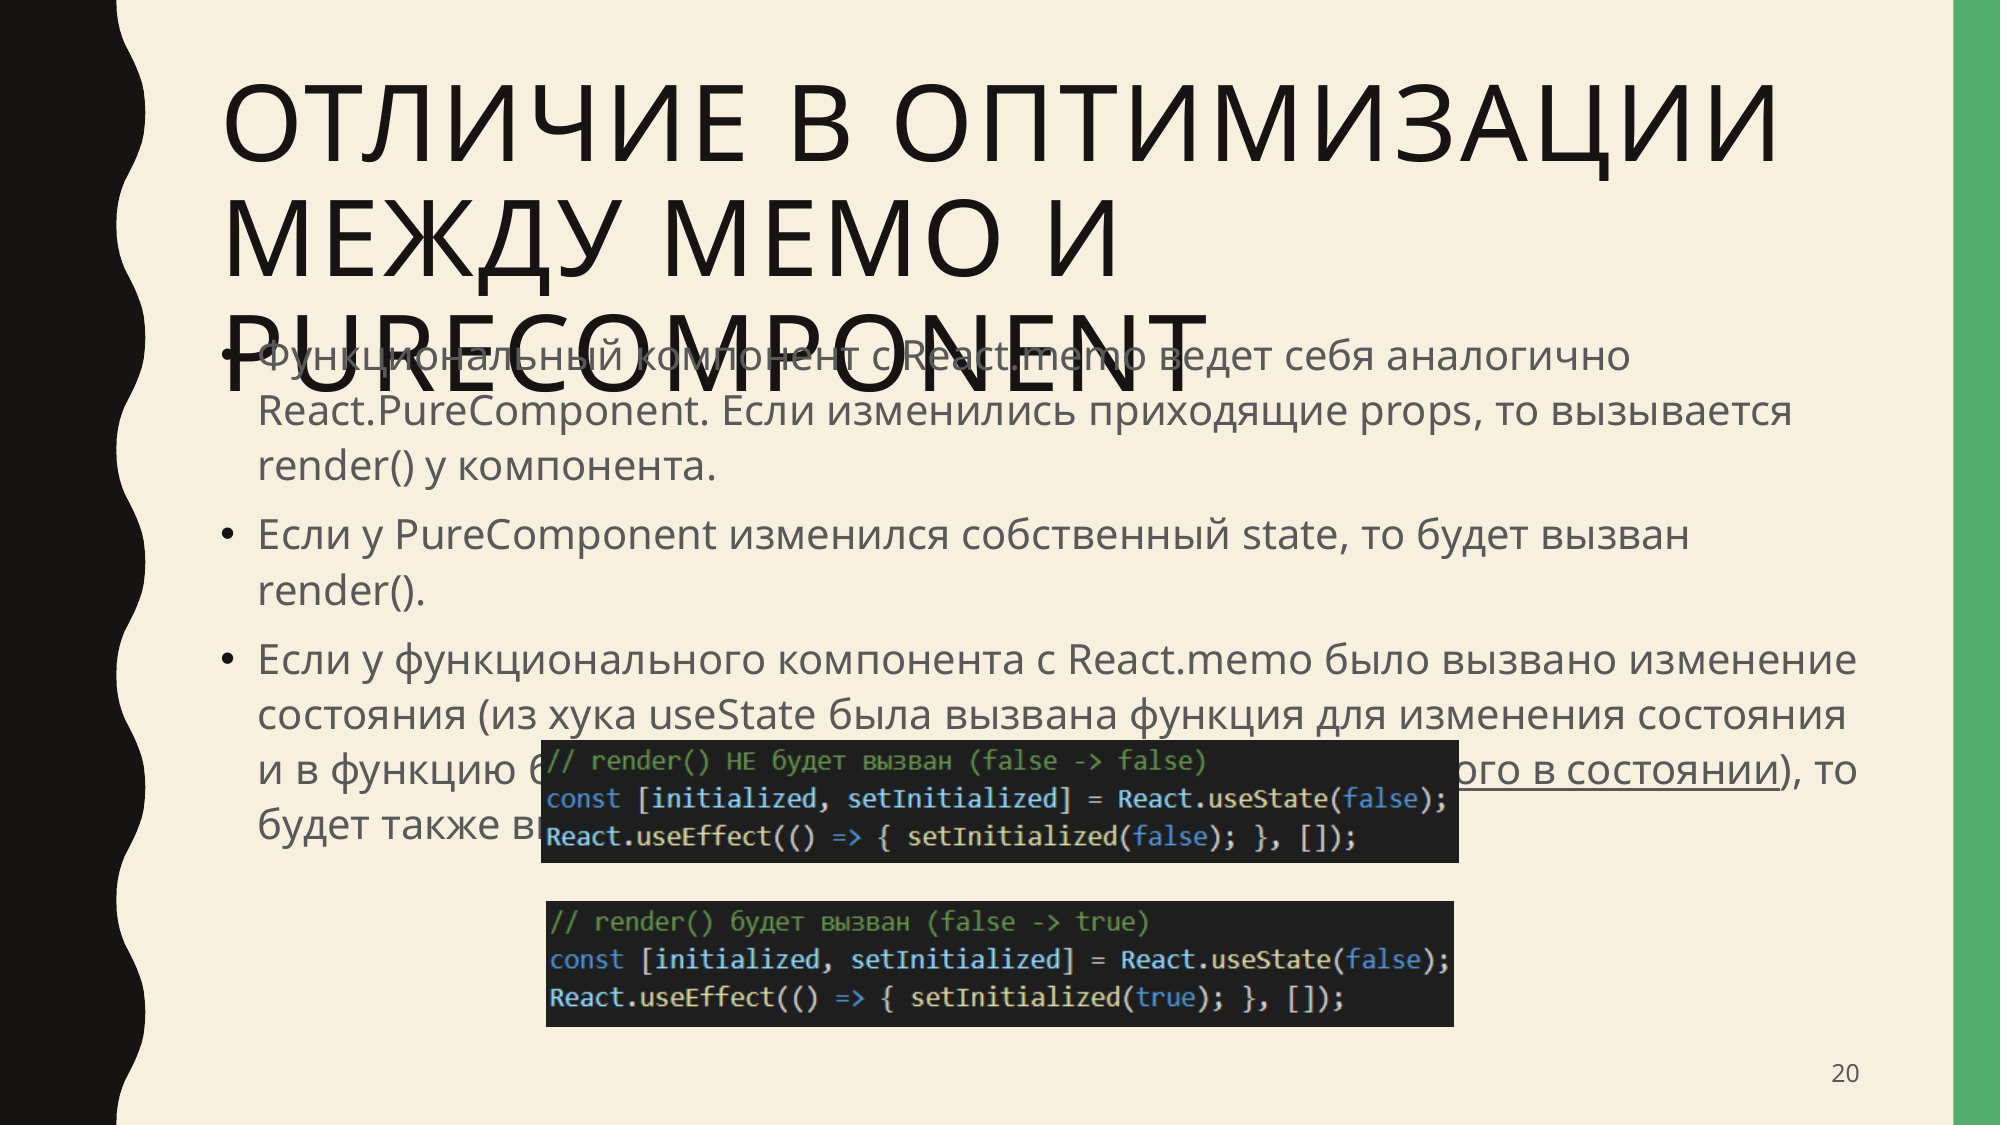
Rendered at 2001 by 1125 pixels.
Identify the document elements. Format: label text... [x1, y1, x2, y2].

picture [545, 901, 1454, 1028]
picture [541, 740, 1459, 863]
slide_number 20 [1412, 1045, 1875, 1103]
title Отличие в оптимизации между memo и purecomponent [205, 62, 1875, 308]
list Функциональный компонент с React.memo ведет себя аналогично React.PureComponent. Если изменились приходящие props, то вызывается render() у компонента. Если у PureComponent изменился собственный state, то будет вызван render(). Если у функционального компонента с React.memo было вызвано изменение состояния (из хука useState была вызвана функция для изменения состояния и в функцию был передан параметр, отличный от хранимого в состоянии), то будет также вызван render(). [205, 316, 1875, 965]
